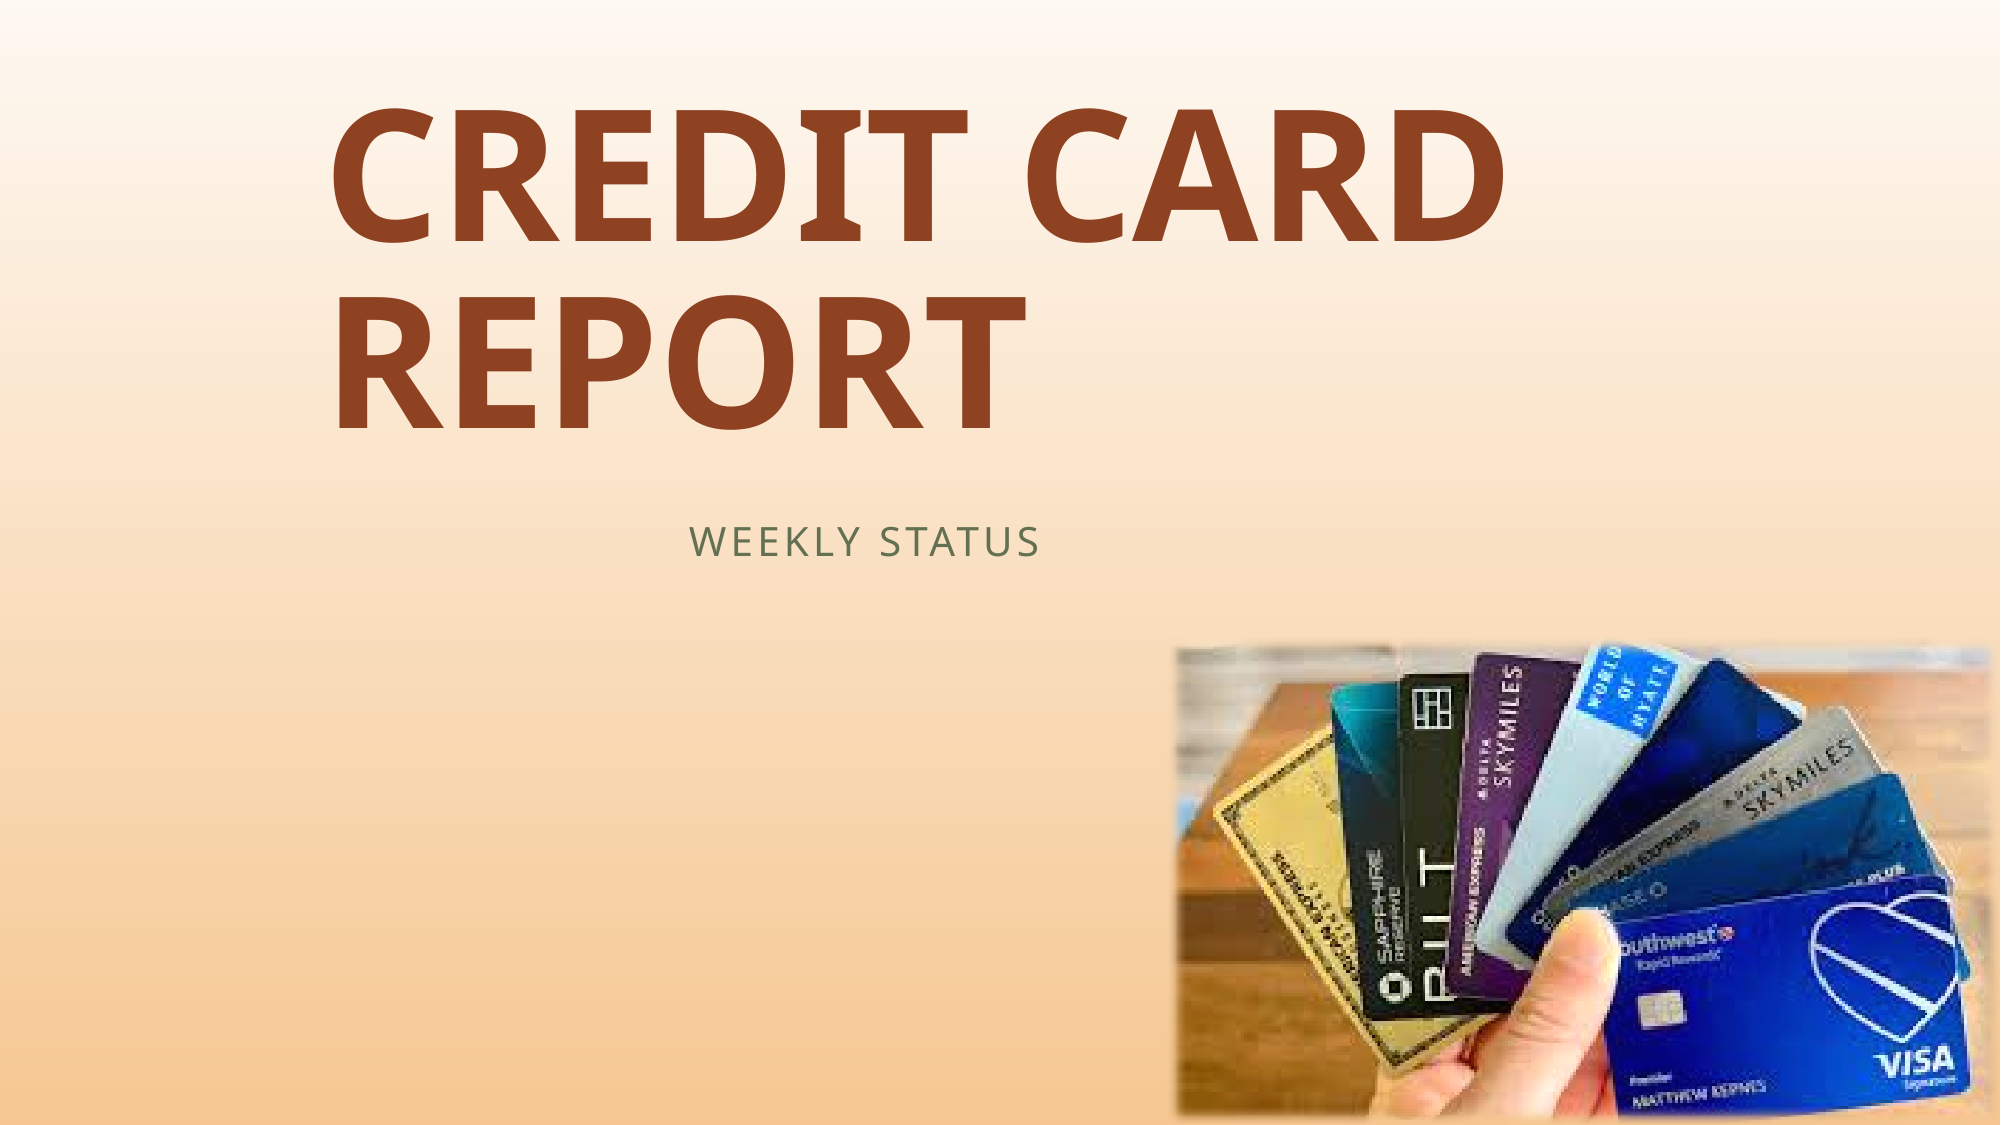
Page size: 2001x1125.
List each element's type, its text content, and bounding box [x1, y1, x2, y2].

title CREDIT CARD REPORT [308, 274, 1707, 474]
picture [1166, 637, 2000, 1125]
subtitle WEEKLY STATUS [673, 514, 1112, 601]
